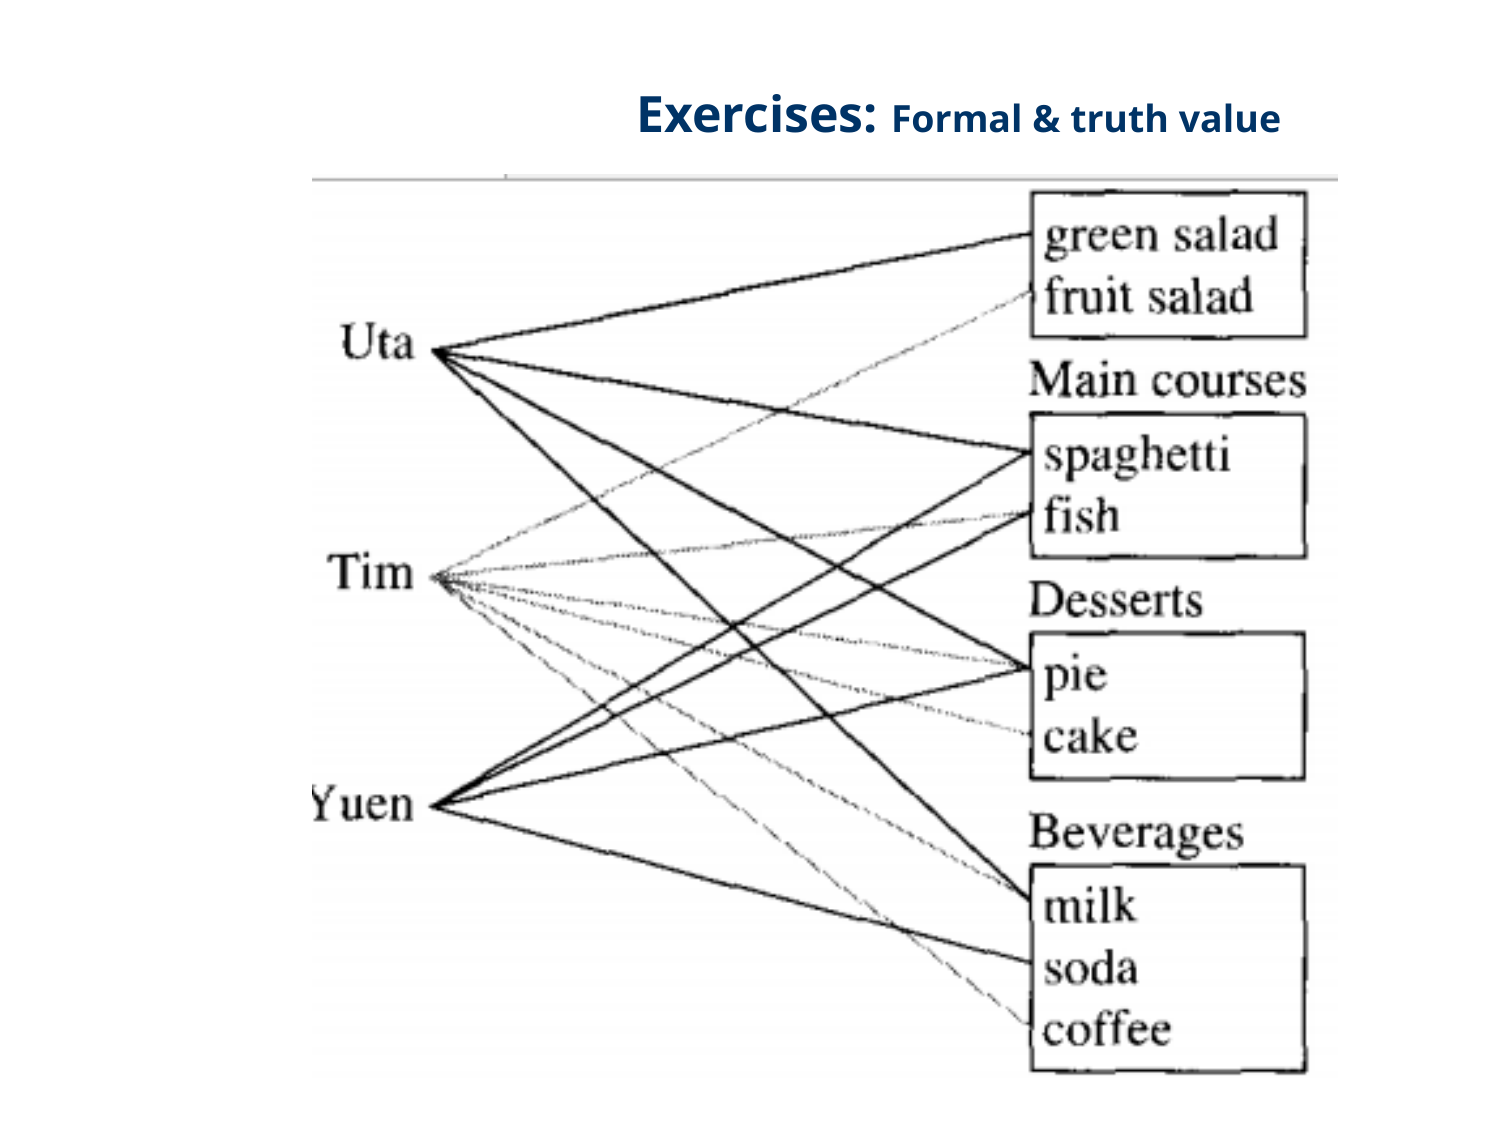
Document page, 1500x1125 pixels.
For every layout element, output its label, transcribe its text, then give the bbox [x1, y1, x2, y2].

picture [311, 174, 1339, 1091]
text_box Exercises: Formal & truth value [621, 74, 1297, 150]
